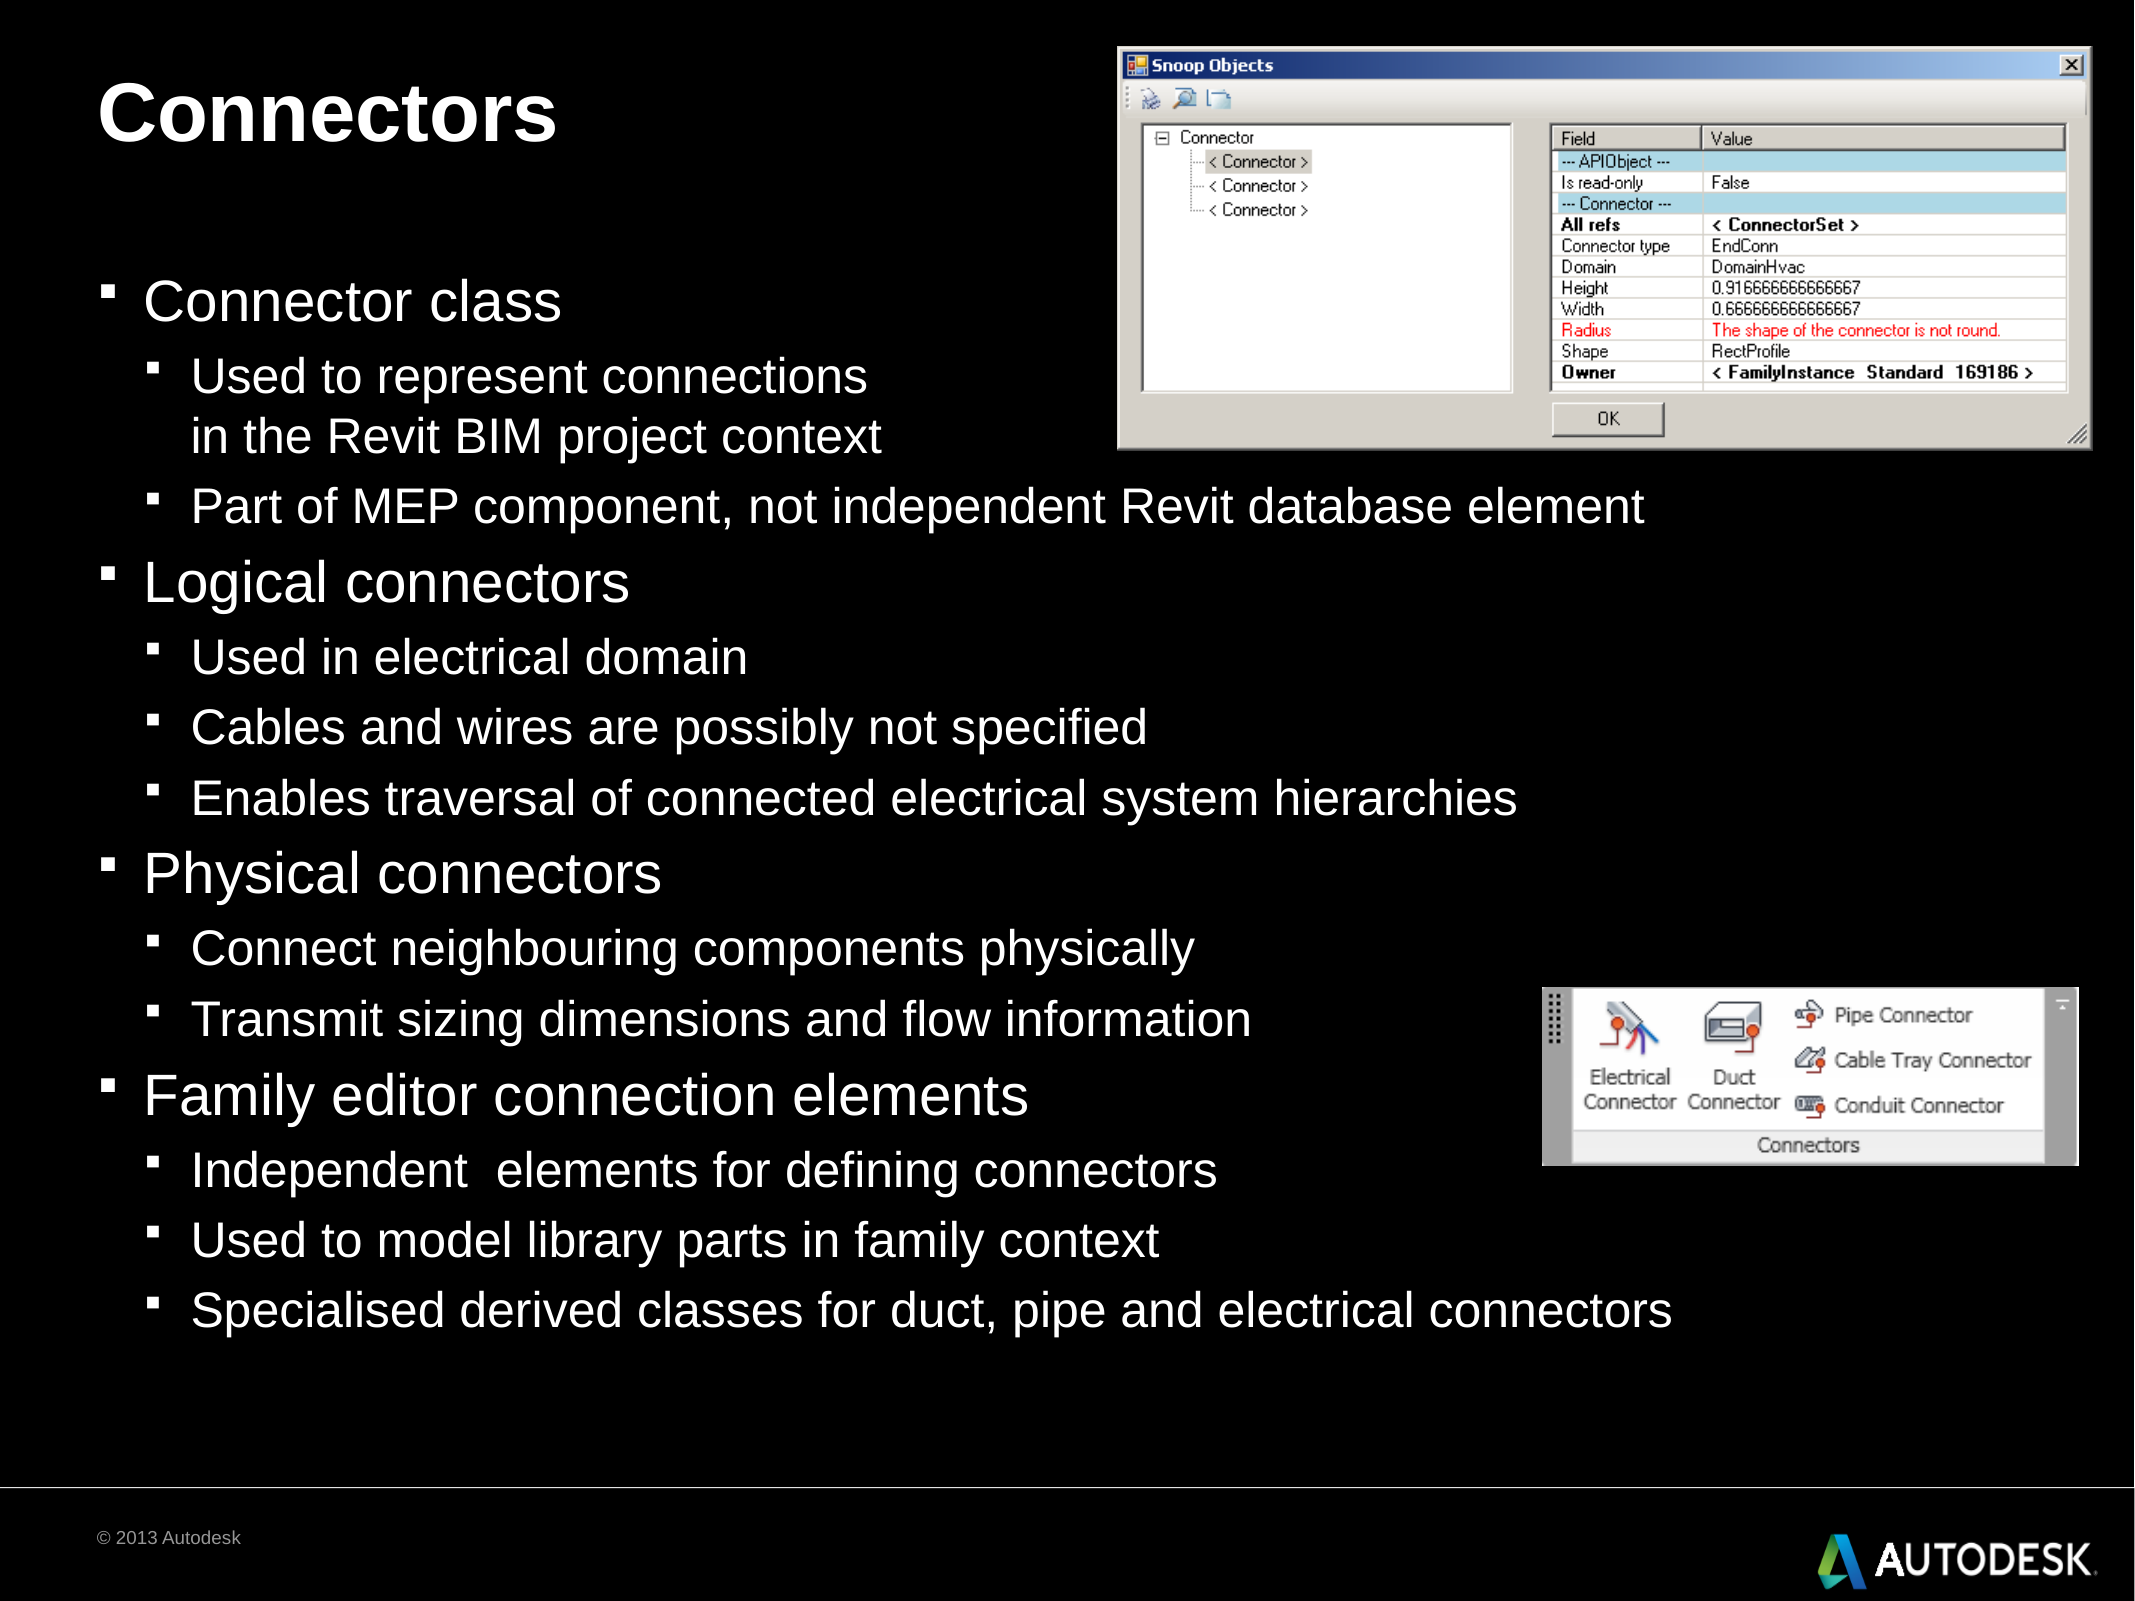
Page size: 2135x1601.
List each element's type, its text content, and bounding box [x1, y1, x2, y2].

list Connector class Used to represent connections in the Revit BIM project context Part of MEP component, not independent Revit database element Logical connectors Used in electrical domain Cables and wires are possibly not specified Enables traversal of connected electrical system hierarchies Physical connectors Connect neighbouring components physically Transmit sizing dimensions and flow information Family editor connection elements Independent elements for defining connectors Used to model library parts in family context Specialised derived classes for duct, pipe and electrical connectors [96, 262, 1682, 1564]
picture [1116, 46, 2093, 451]
picture [0, 1487, 2135, 1601]
picture [1541, 987, 2079, 1167]
title Connectors [96, 24, 1068, 192]
